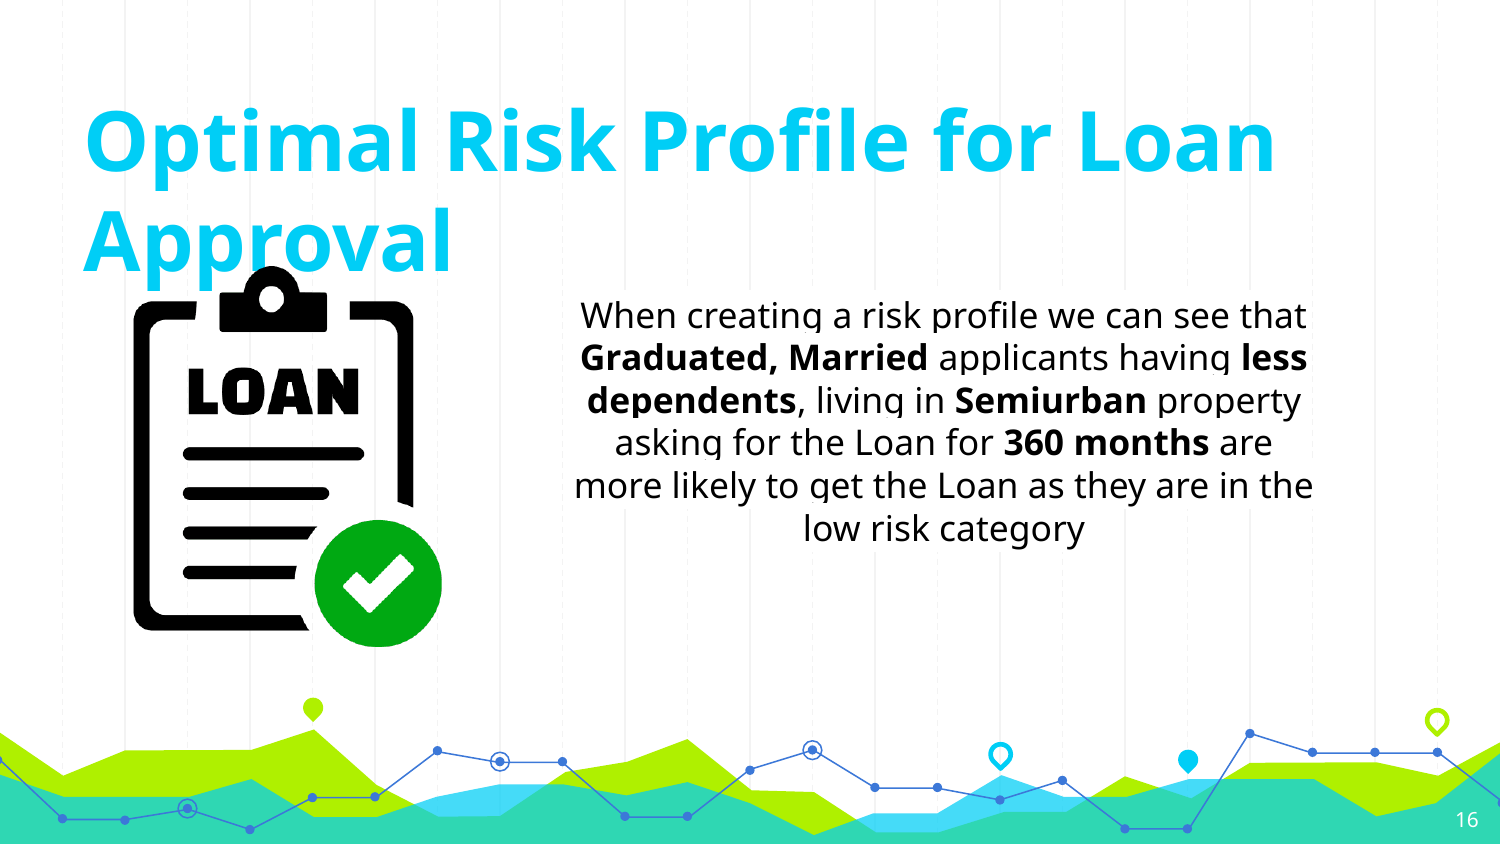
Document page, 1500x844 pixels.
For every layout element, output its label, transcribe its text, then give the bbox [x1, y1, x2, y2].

picture [133, 266, 443, 648]
text_box When creating a risk profile we can see that Graduated, Married applicants having less dependents, living in Semiurban property asking for the Loan for 360 months are more likely to get the Loan as they are in the low risk category [552, 338, 1336, 563]
slide_number ‹#› [1403, 791, 1494, 844]
text_box Optimal Risk Profile for Loan Approval [68, 72, 1472, 338]
